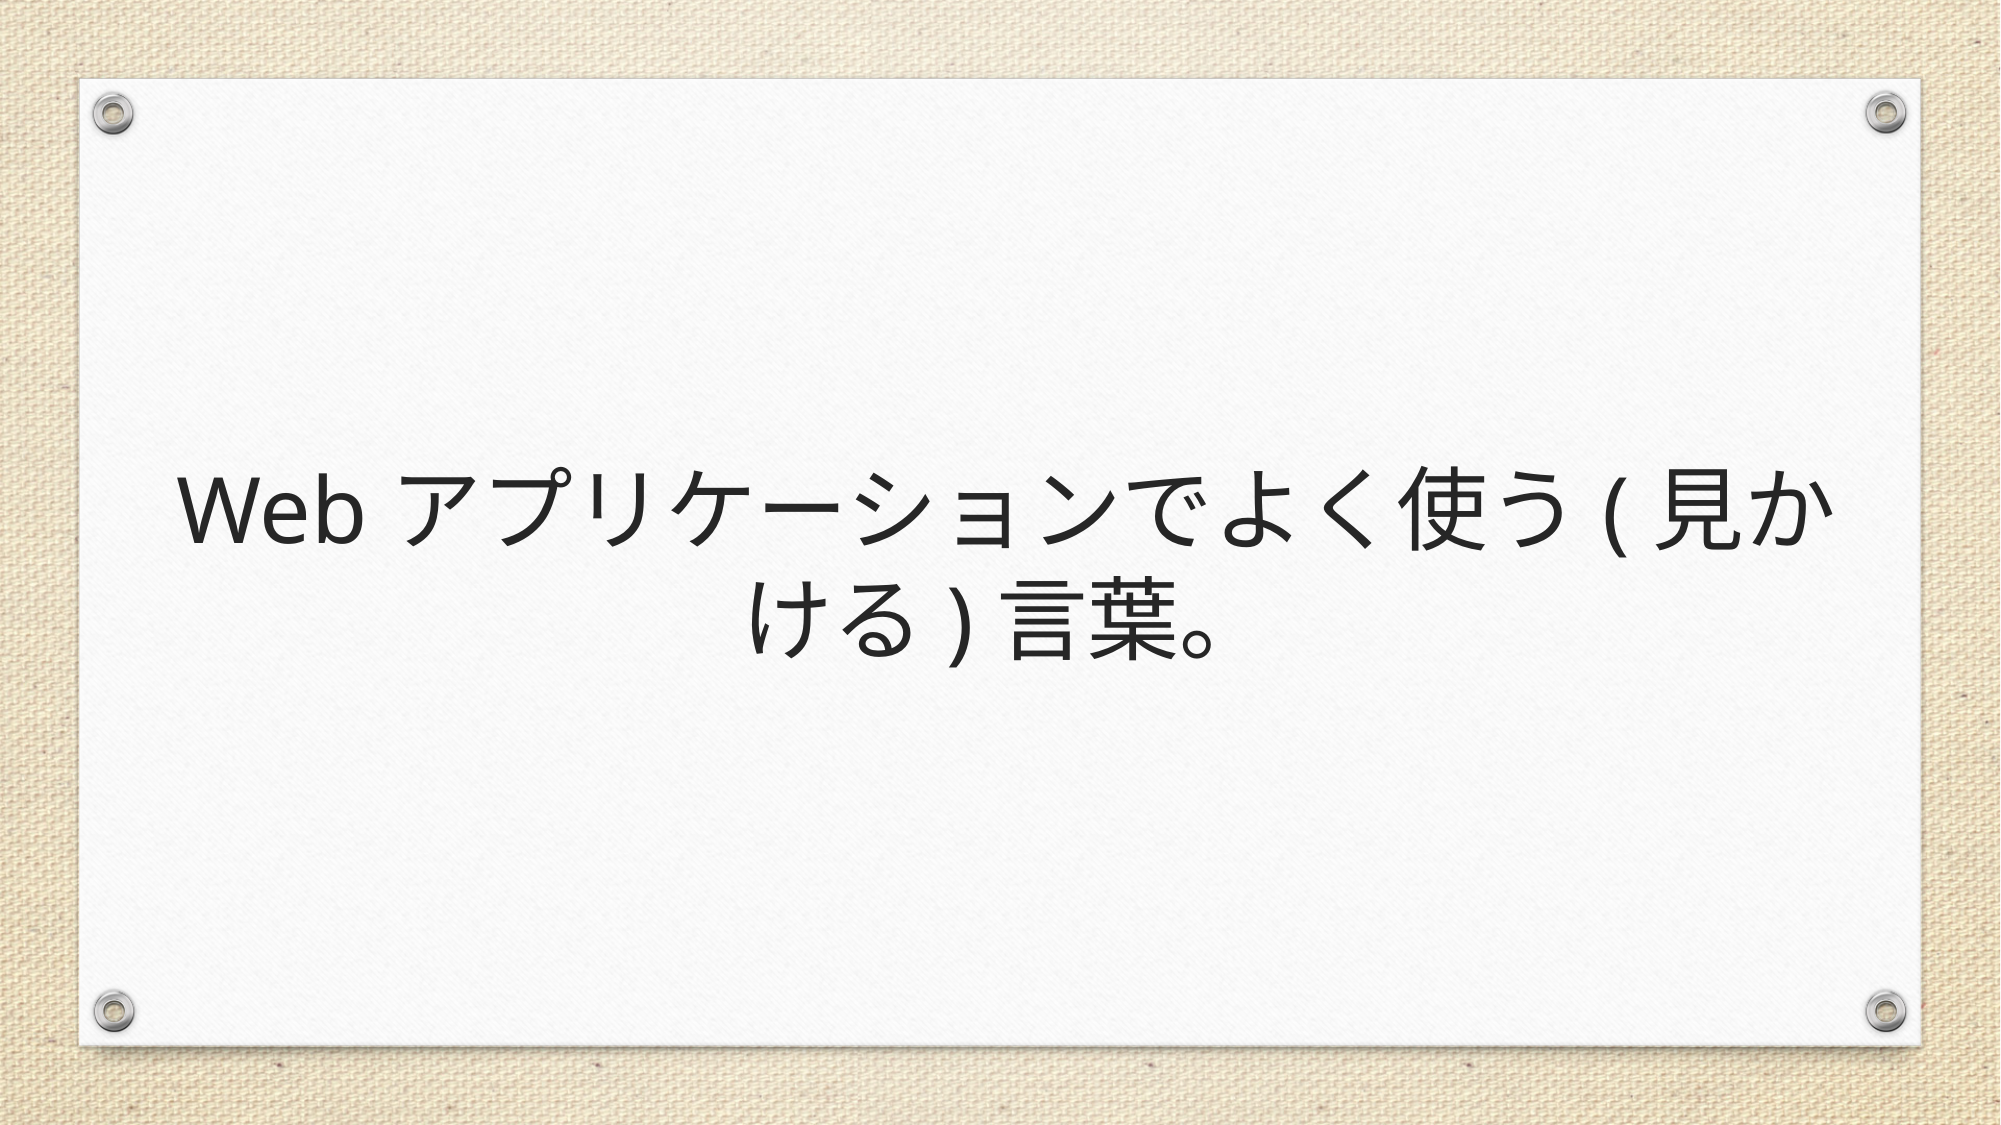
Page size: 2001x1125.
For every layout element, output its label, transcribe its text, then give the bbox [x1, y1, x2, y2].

picture [0, 0, 2001, 1125]
title Webアプリケーションでよく使う(見かける)言葉。 [154, 437, 1858, 687]
